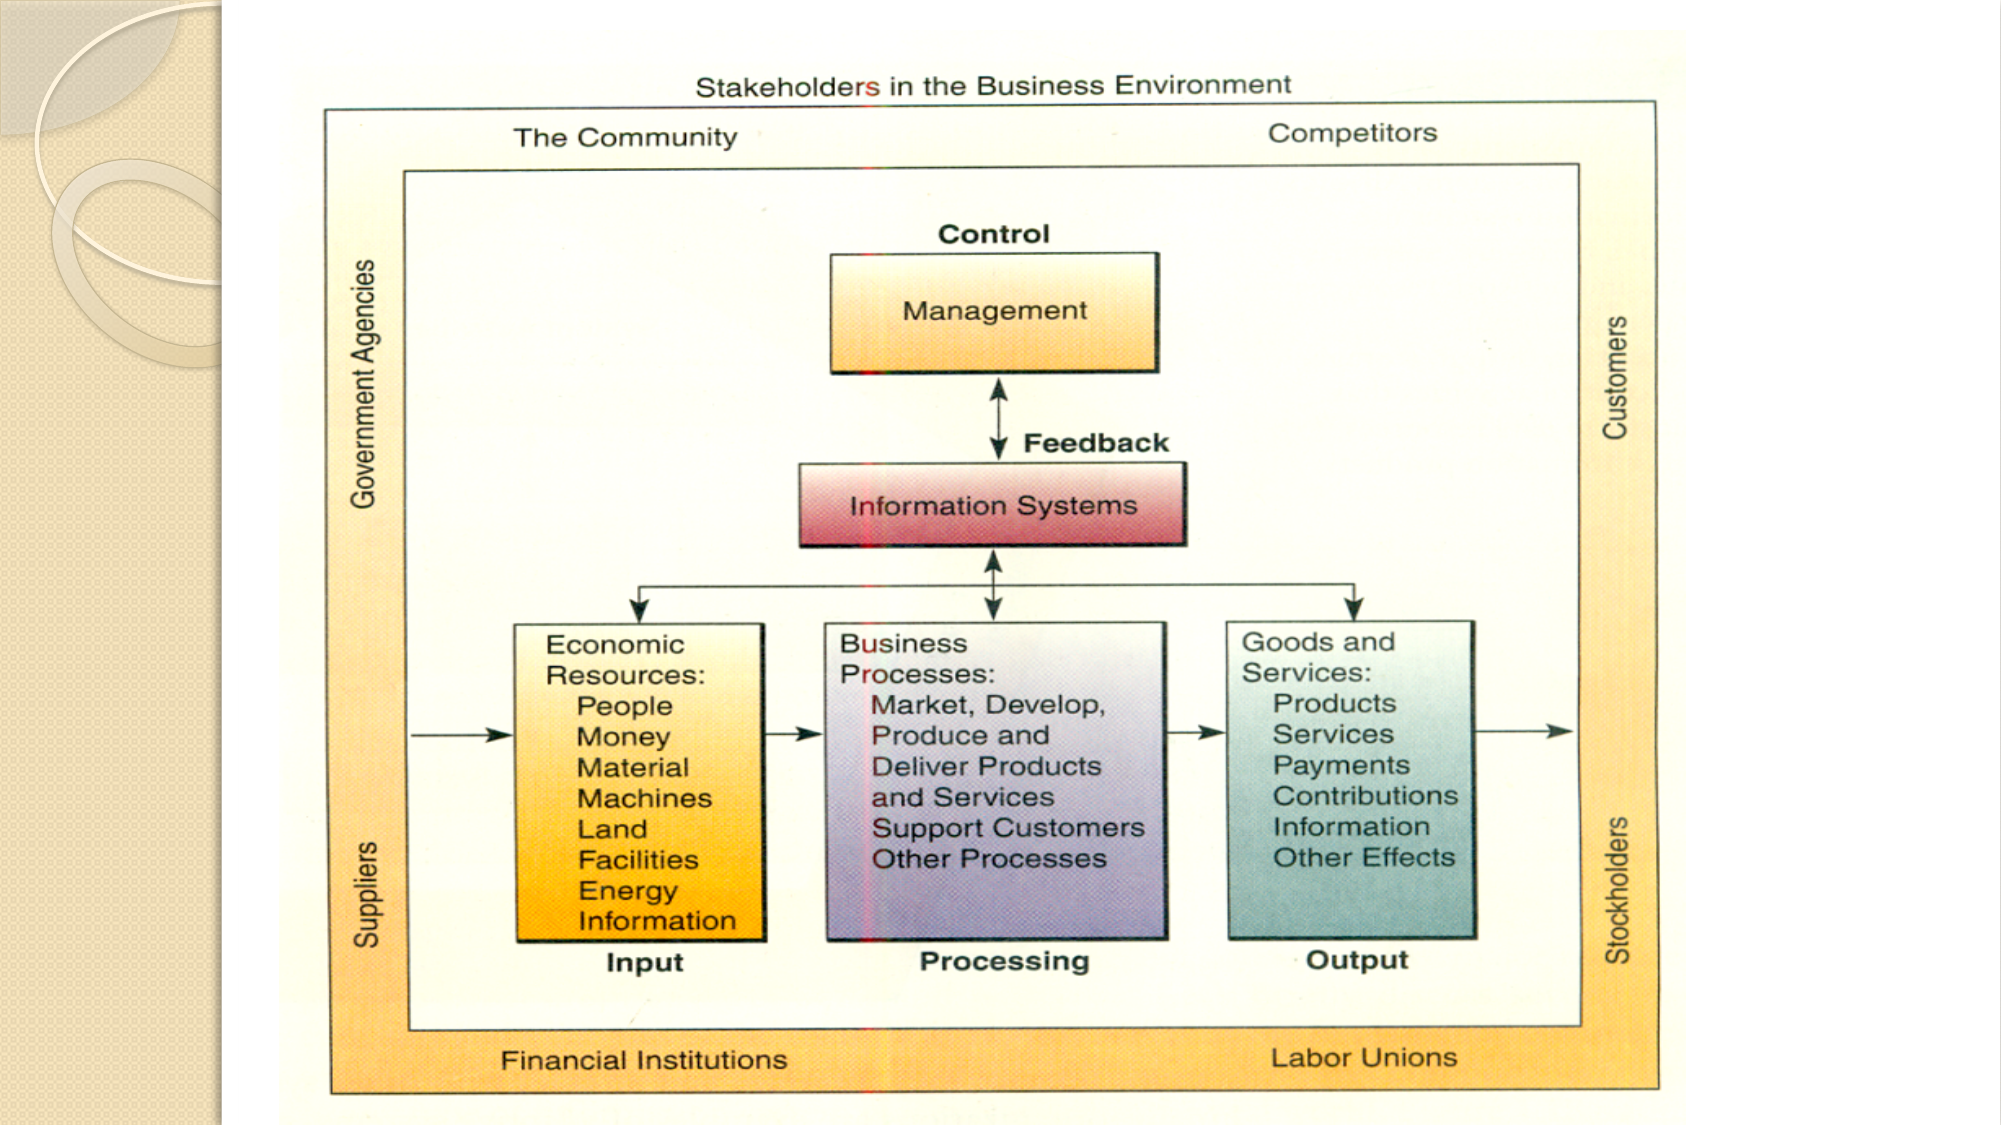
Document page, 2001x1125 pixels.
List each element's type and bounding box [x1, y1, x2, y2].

list [279, 30, 1686, 1125]
